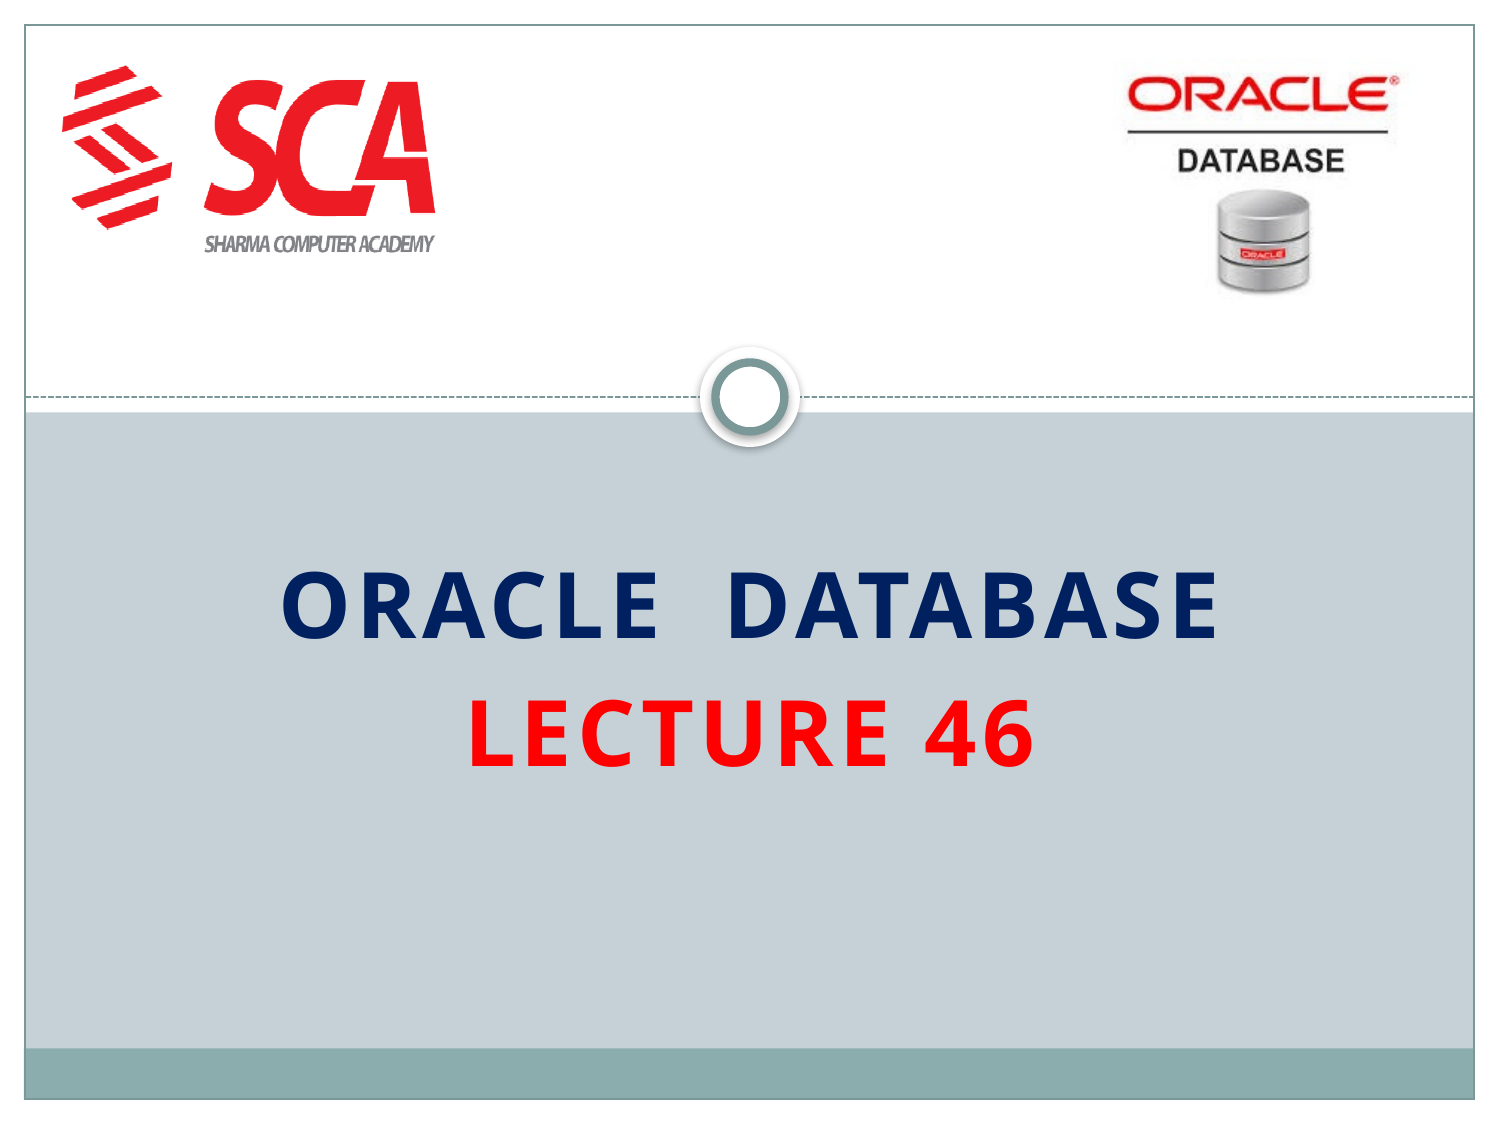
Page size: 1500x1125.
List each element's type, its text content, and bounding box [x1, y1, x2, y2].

subtitle Oracle database Lecture 46 [117, 539, 1383, 827]
picture [46, 58, 442, 260]
picture [1113, 58, 1418, 305]
